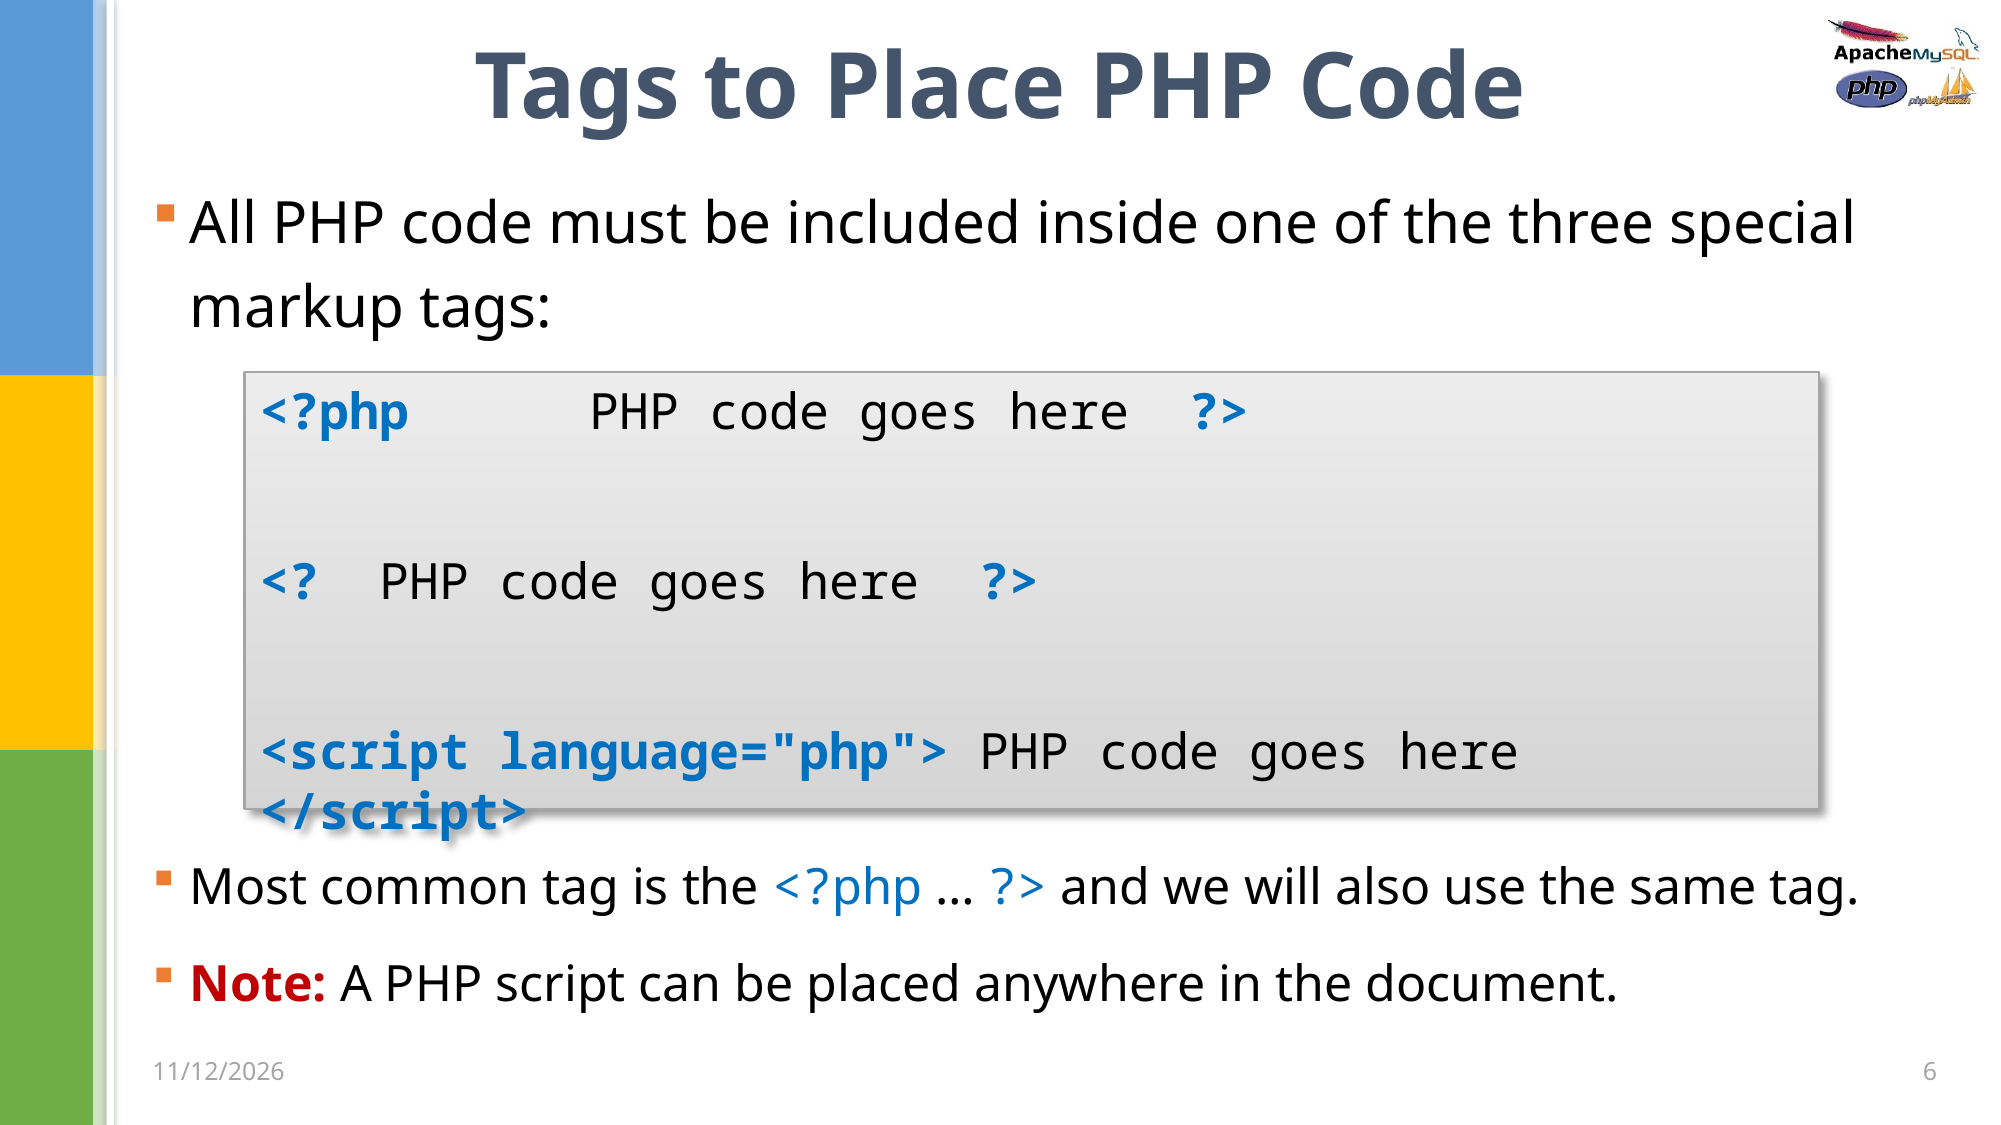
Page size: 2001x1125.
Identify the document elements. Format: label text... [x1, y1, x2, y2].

slide_number 6 [1414, 1042, 1953, 1103]
list All PHP code must be included inside one of the three special markup tags: [137, 163, 1953, 372]
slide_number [137, 1042, 675, 1103]
title Tags to Place PHP Code [182, 0, 1820, 164]
text_box Most common tag is the <?php … ?> and we will also use the same tag. Note: A PHP script can be placed anywhere in the document. [137, 834, 1953, 1039]
text_box <?php PHP code goes here ?> <? PHP code goes here ?> <script language="php"> PHP code goes here </script> [243, 371, 1820, 810]
picture [1828, 19, 1979, 114]
